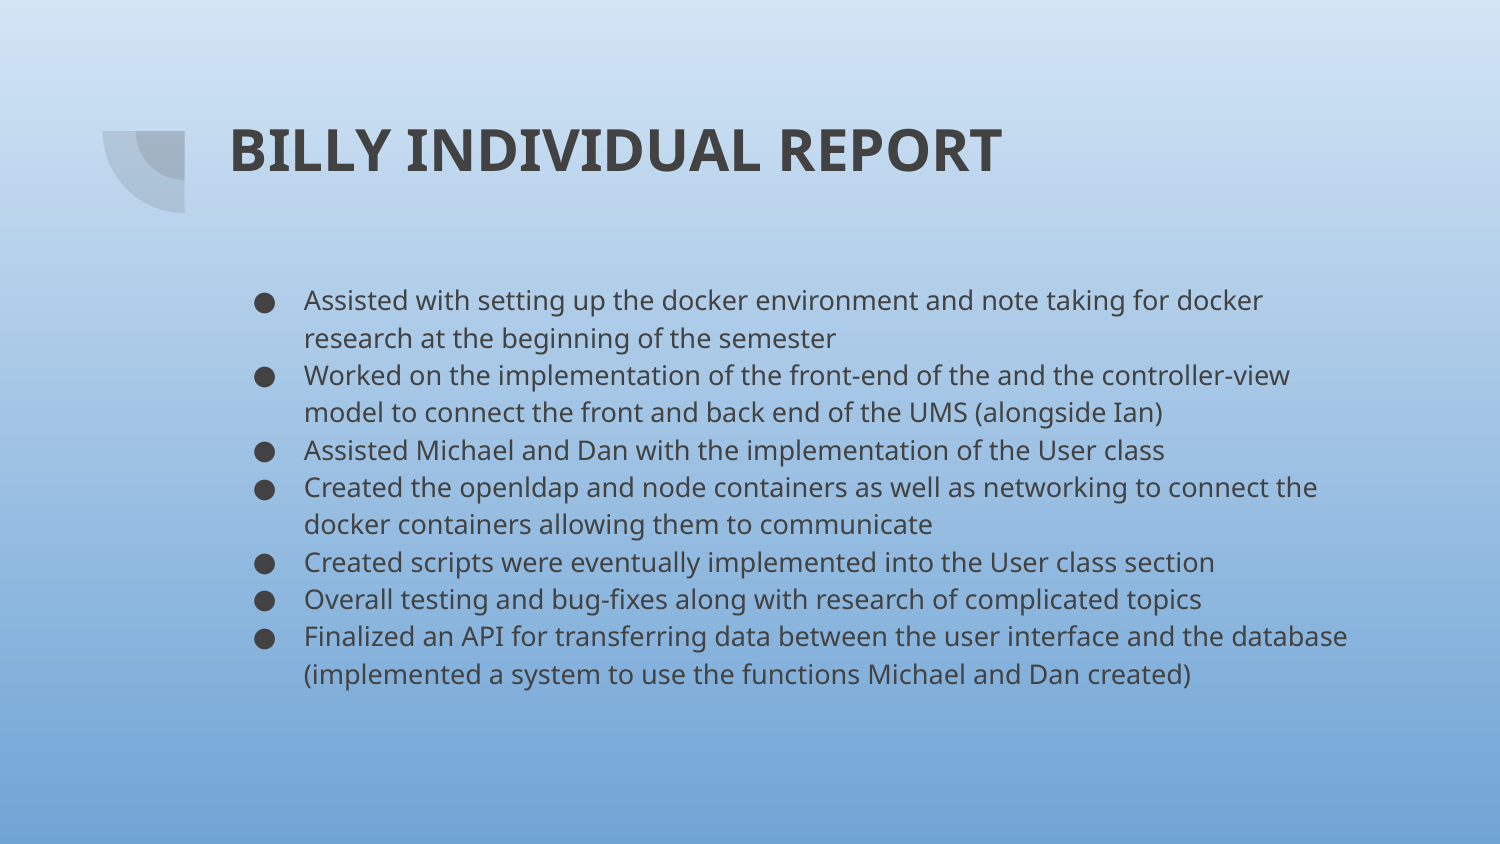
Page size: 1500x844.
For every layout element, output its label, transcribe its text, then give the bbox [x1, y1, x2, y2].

list Assisted with setting up the docker environment and note taking for docker research at the beginning of the semester Worked on the implementation of the front-end of the and the controller-view model to connect the front and back end of the UMS (alongside Ian) Assisted Michael and Dan with the implementation of the User class Created the openldap and node containers as well as networking to connect the docker containers allowing them to communicate Created scripts were eventually implemented into the User class section Overall testing and bug-fixes along with research of complicated topics Finalized an API for transferring data between the user interface and the database (implemented a system to use the functions Michael and Dan created) [213, 263, 1368, 681]
title BILLY INDIVIDUAL REPORT [213, 98, 1368, 263]
